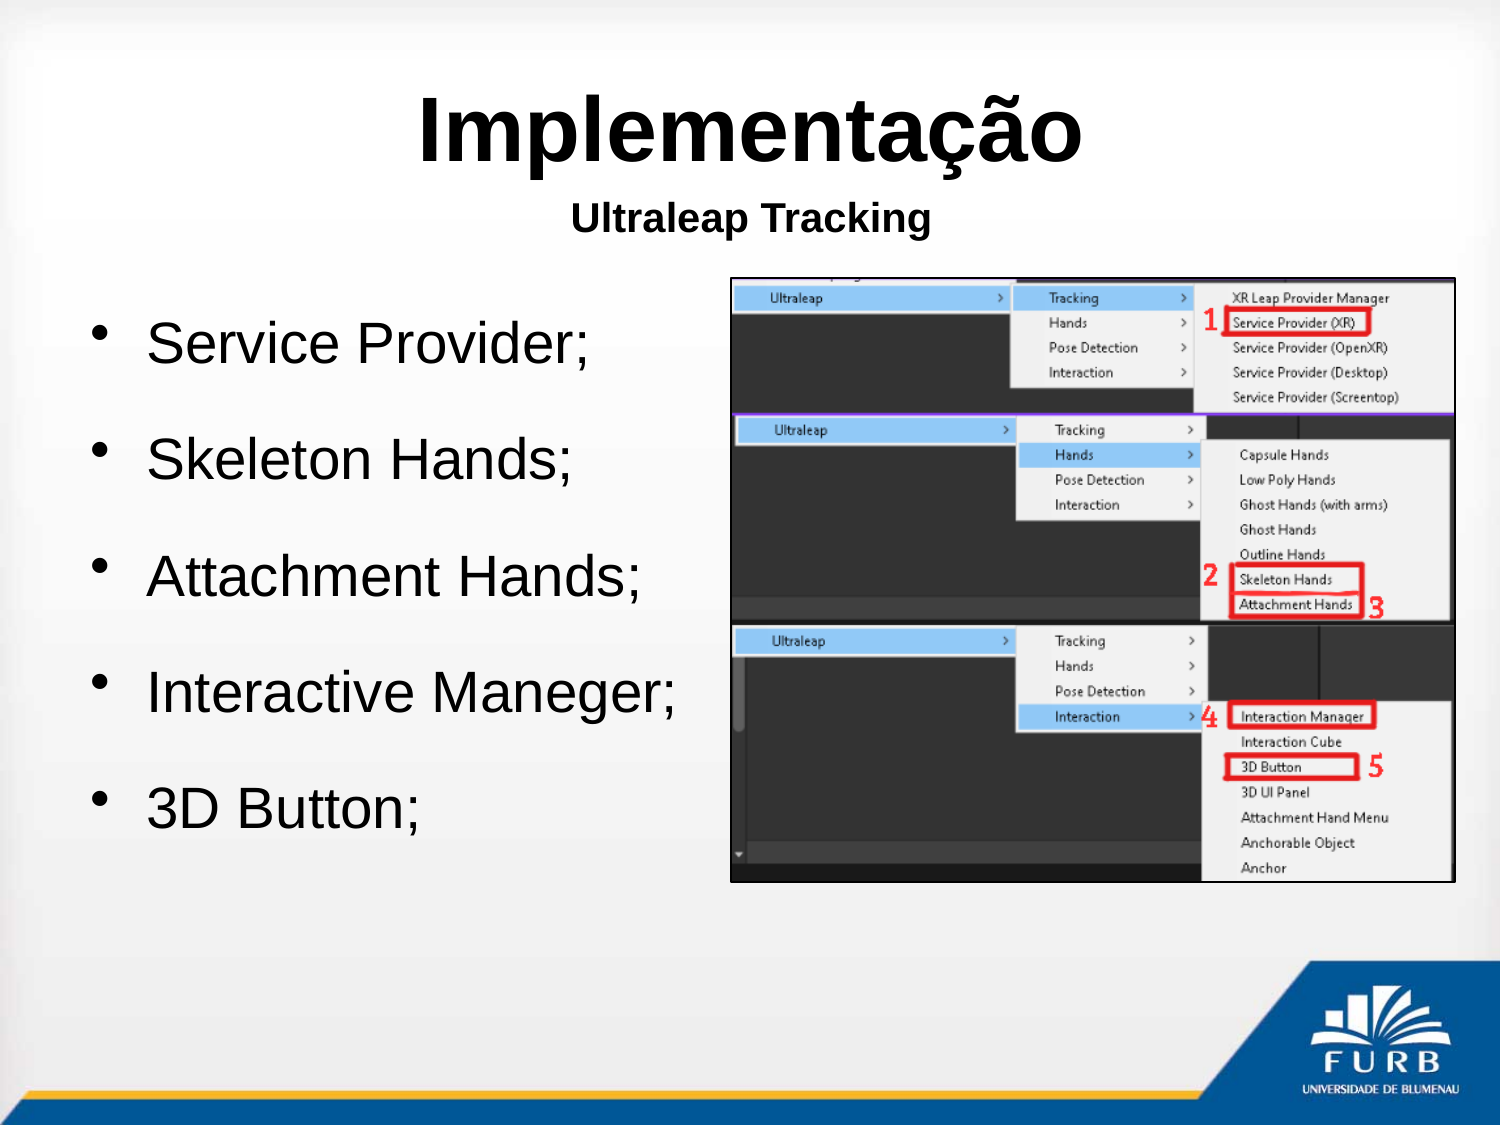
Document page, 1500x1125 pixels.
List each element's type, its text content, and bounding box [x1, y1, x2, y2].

picture [0, 0, 1500, 1125]
title Implementação [76, 30, 1427, 182]
text_box Service Provider; Skeleton Hands; Attachment Hands; Interactive Maneger; 3D Button; [74, 262, 738, 1005]
list Ultraleap Tracking [76, 182, 1427, 255]
